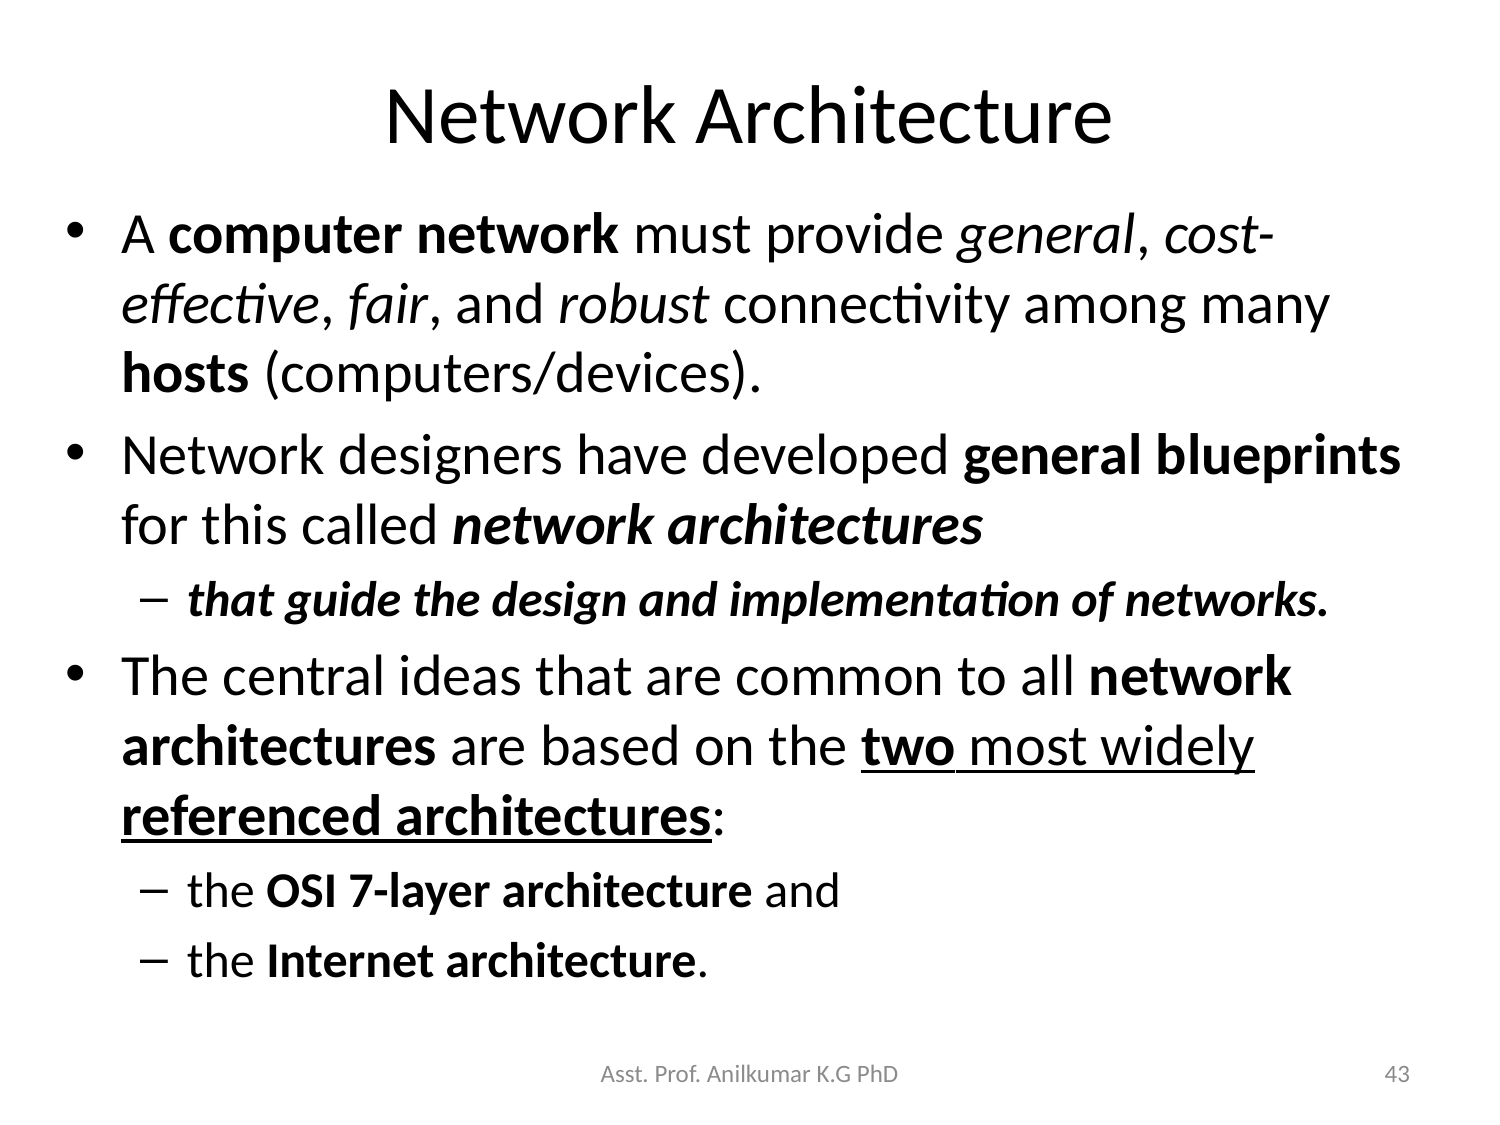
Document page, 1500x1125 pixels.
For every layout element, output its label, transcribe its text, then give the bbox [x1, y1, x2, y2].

title Network Architecture [75, 45, 1425, 175]
list A computer network must provide general, cost-effective, fair, and robust connectivity among many hosts (computers/devices). Network designers have developed general blueprints for this called network architectures that guide the design and implementation of networks. The central ideas that are common to all network architectures are based on the two most widely referenced architectures: the OSI 7-layer architecture and the Internet architecture. [50, 187, 1450, 1005]
slide_number 43 [1074, 1042, 1425, 1103]
footer Asst. Prof. Anilkumar K.G PhD [512, 1042, 988, 1103]
